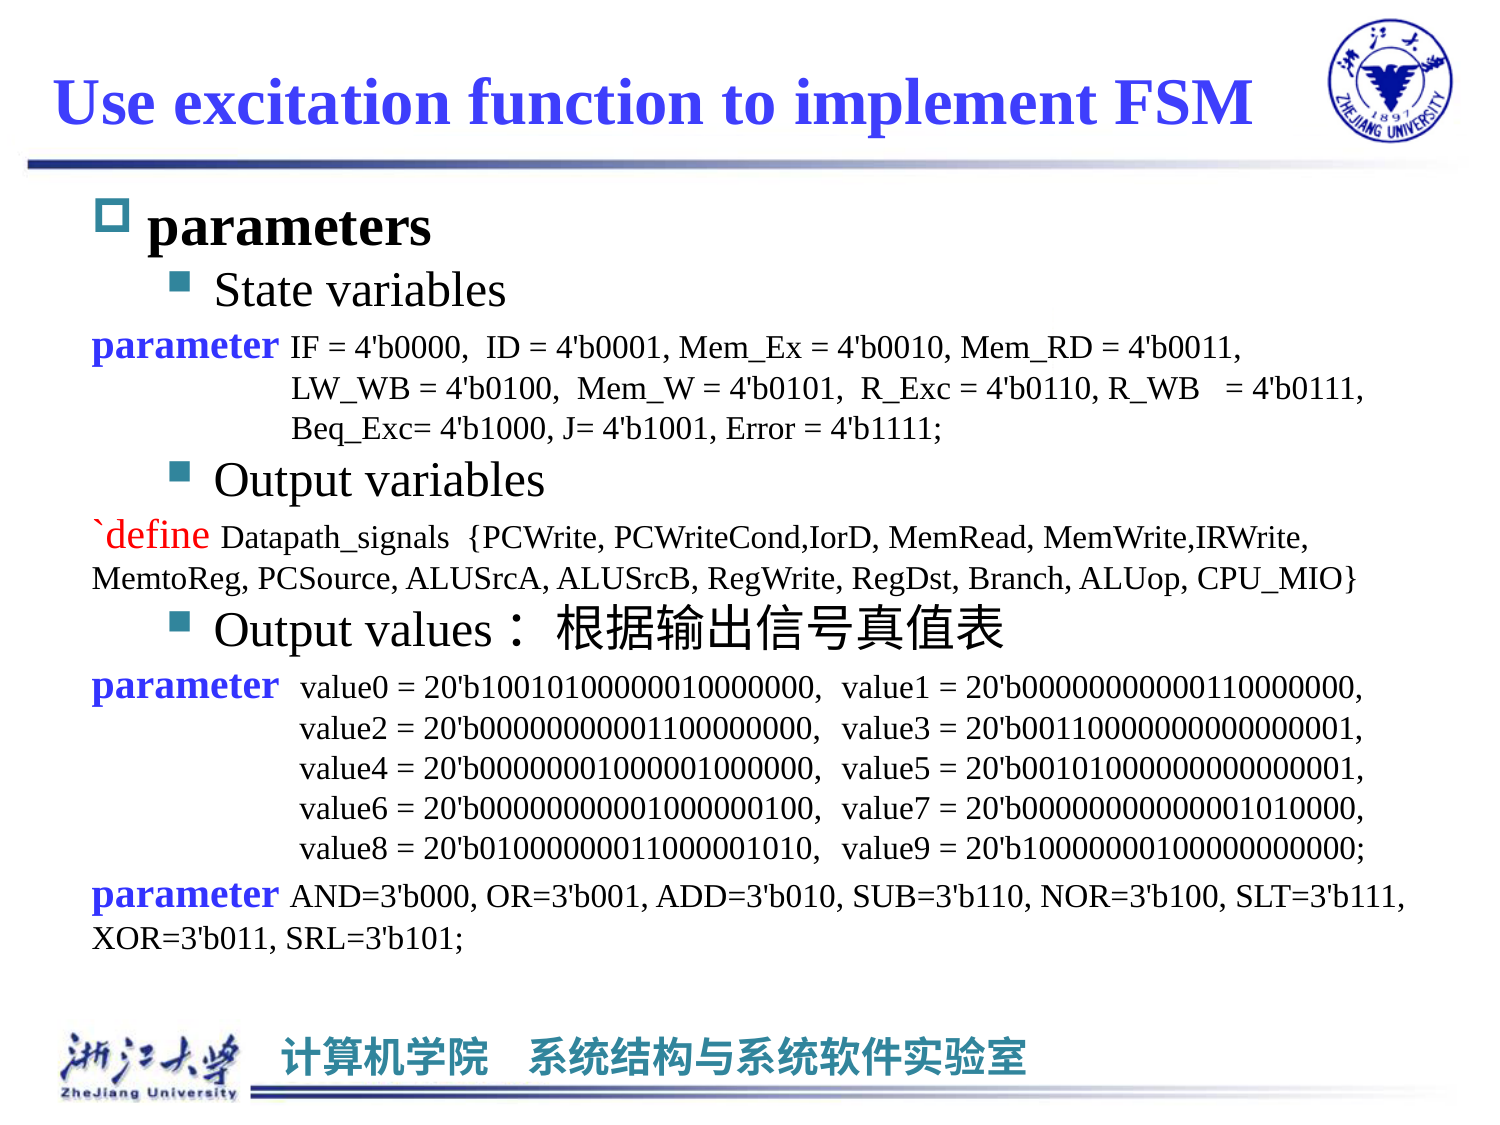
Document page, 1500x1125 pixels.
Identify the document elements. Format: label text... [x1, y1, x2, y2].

title Use excitation function to implement FSM [37, 19, 1329, 176]
list parameters State variables parameter IF = 4'b0000, ID = 4'b0001, Mem_Ex = 4'b0010, Mem_RD = 4'b0011, LW_WB = 4'b0100, Mem_W = 4'b0101, R_Exc = 4'b0110, R_WB = 4'b0111, Beq_Exc= 4'b1000, J= 4'b1001, Error = 4'b1111; Output variables `define Datapath_signals {PCWrite, PCWriteCond,IorD, MemRead, MemWrite,IRWrite, MemtoReg, PCSource, ALUSrcA, ALUSrcB, RegWrite, RegDst, Branch, ALUop, CPU_MIO} Output values：根据输出信号真值表 parameter value0 = 20'b10010100000010000000, value1 = 20'b00000000000110000000, value2 = 20'b00000000001100000000, value3 = 20'b00110000000000000001, value4 = 20'b00000001000001000000, value5 = 20'b00101000000000000001, value6 = 20'b00000000001000000100, value7 = 20'b00000000000001010000, value8 = 20'b01000000011000001010, value9 = 20'b10000000100000000000; parameter AND=3'b000, OR=3'b001, ADD=3'b010, SUB=3'b110, NOR=3'b100, SLT=3'b111, XOR=3'b011, SRL=3'b101; [76, 179, 1427, 995]
picture [7, 0, 1493, 1125]
